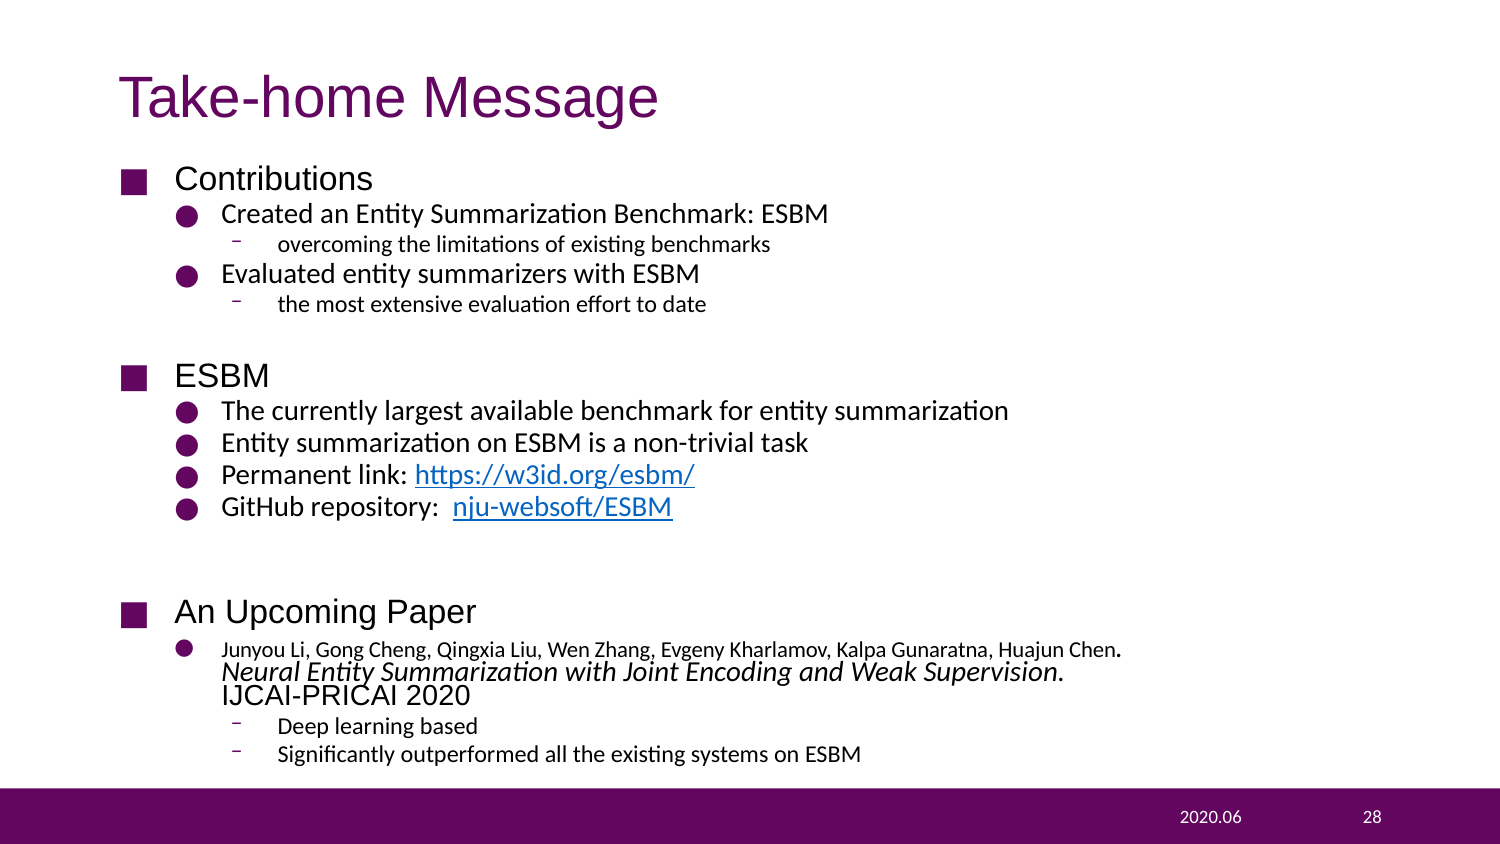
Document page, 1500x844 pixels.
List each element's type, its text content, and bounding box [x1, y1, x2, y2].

list Contributions Created an Entity Summarization Benchmark: ESBM overcoming the limitations of existing benchmarks Evaluated entity summarizers with ESBM the most extensive evaluation effort to date ESBM The currently largest available benchmark for entity summarization Entity summarization on ESBM is a non-trivial task Permanent link: https://w3id.org/esbm/ GitHub repository: nju-websoft/ESBM [103, 160, 1397, 543]
slide_number 28 [1313, 794, 1397, 839]
title Take-home Message [103, 58, 1397, 140]
slide_number 2020.06 [1107, 794, 1313, 839]
text_box An Upcoming Paper Junyou Li, Gong Cheng, Qingxia Liu, Wen Zhang, Evgeny Kharlamov, Kalpa Gunaratna, Huajun Chen. Neural Entity Summarization with Joint Encoding and Weak Supervision. IJCAI-PRICAI 2020 Deep learning based Significantly outperformed all the existing systems on ESBM [103, 543, 1397, 776]
